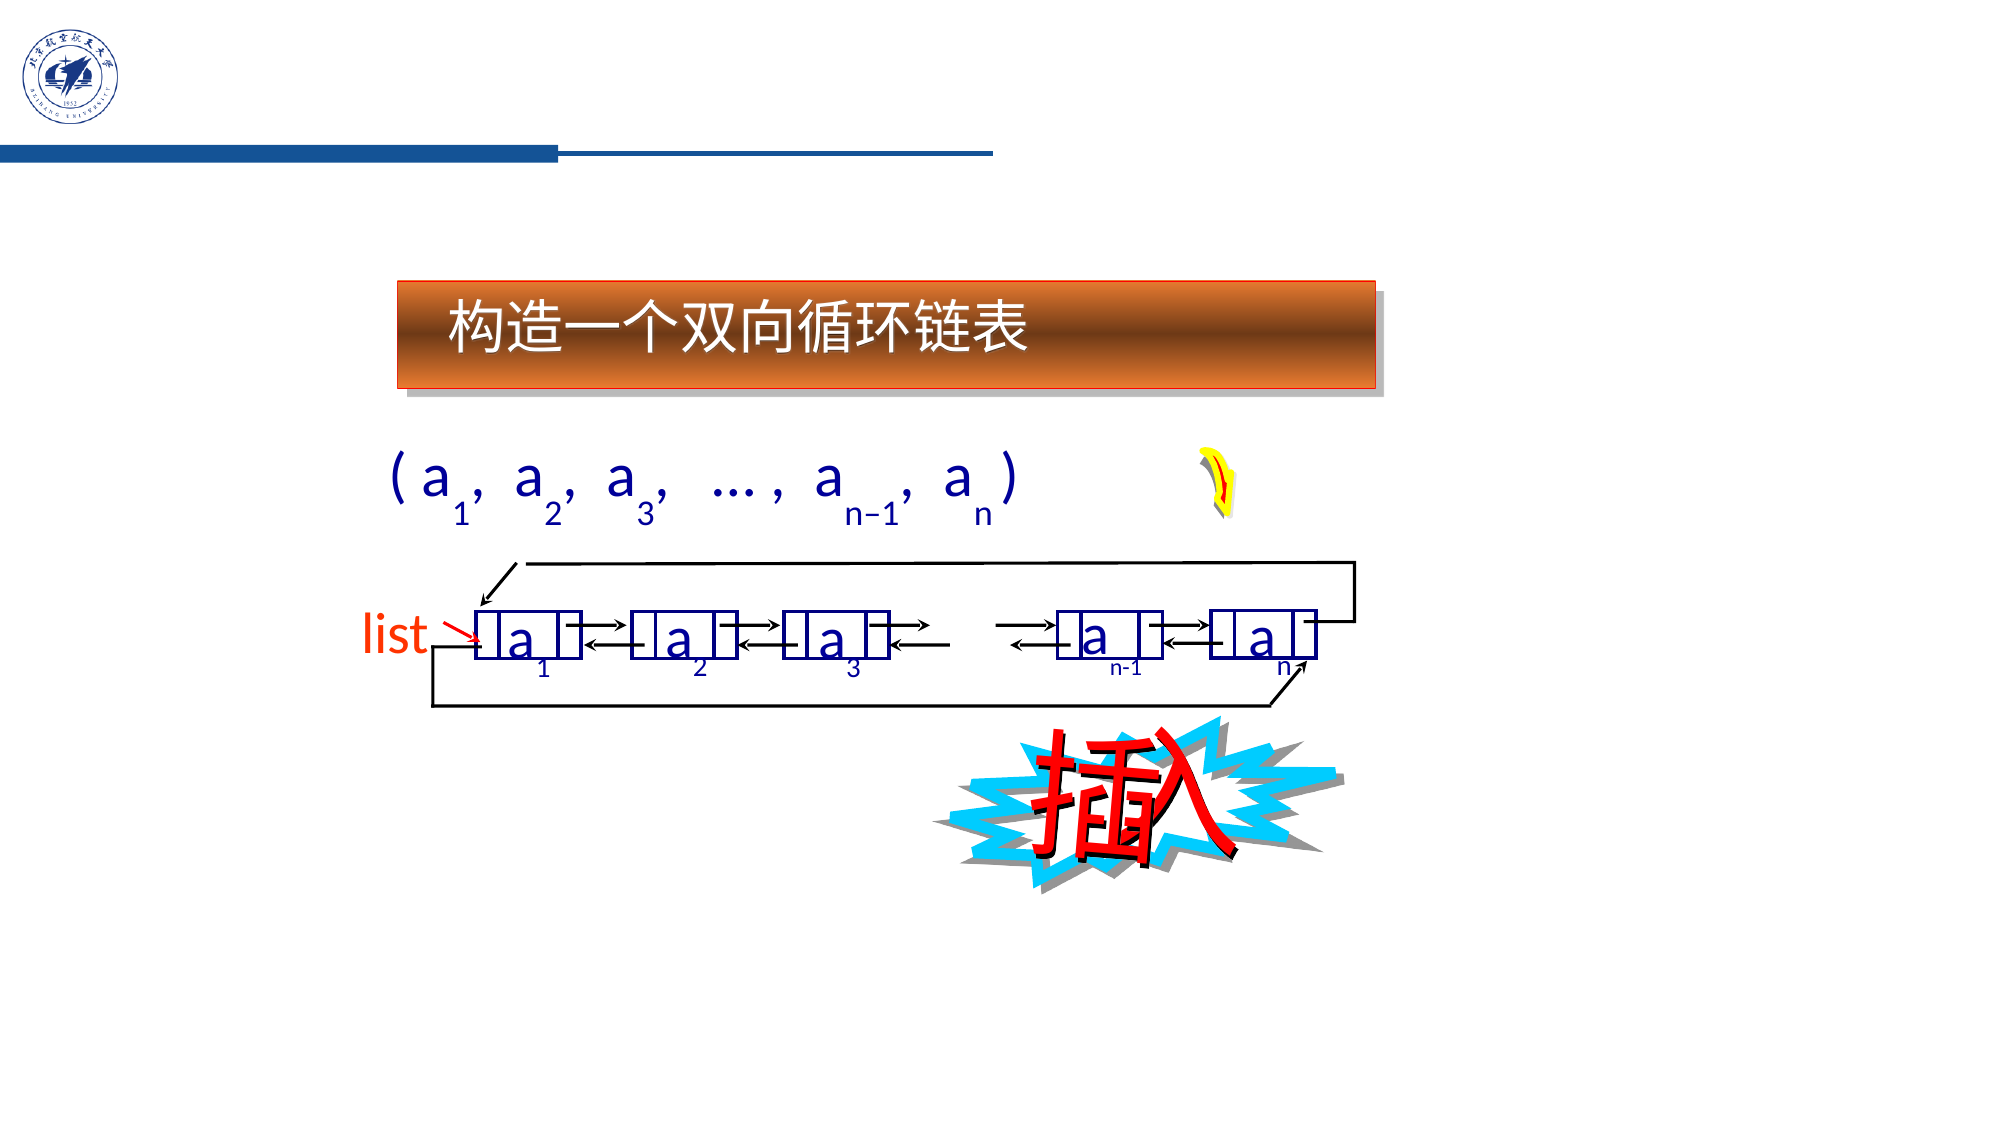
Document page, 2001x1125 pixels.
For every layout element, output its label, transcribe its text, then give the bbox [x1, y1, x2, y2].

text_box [397, 280, 1414, 389]
picture [16, 23, 124, 130]
text_box ( a1, a2, a3, … , an–1, an ) [373, 426, 1178, 540]
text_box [350, 562, 1355, 706]
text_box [950, 696, 1336, 886]
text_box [1197, 451, 1230, 518]
